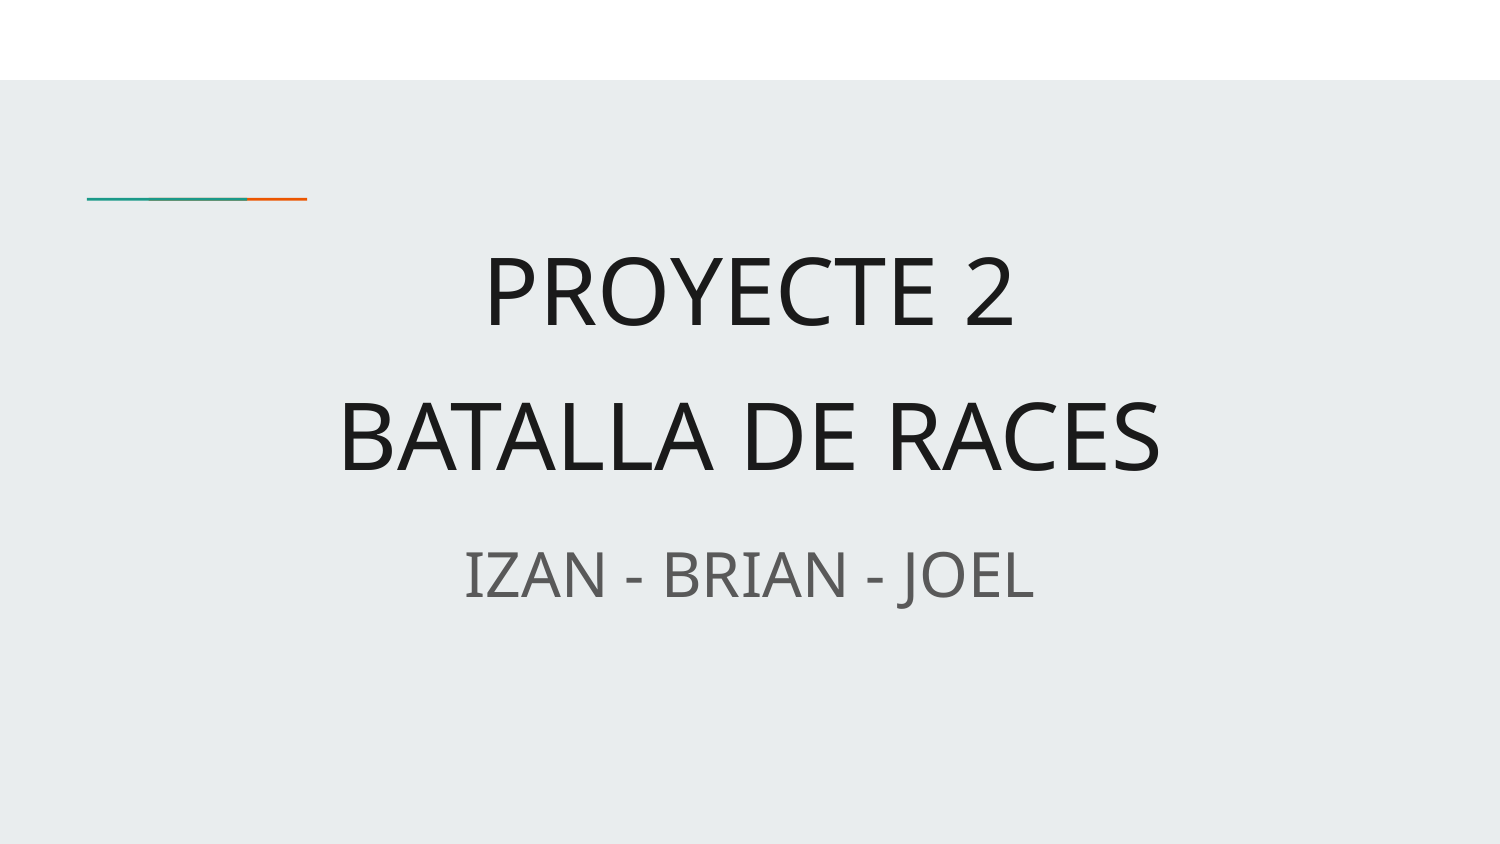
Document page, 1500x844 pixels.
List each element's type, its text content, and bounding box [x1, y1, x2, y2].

title PROYECTE 2 BATALLA DE RACES [119, 216, 1381, 490]
subtitle IZAN - BRIAN - JOEL [119, 520, 1381, 610]
